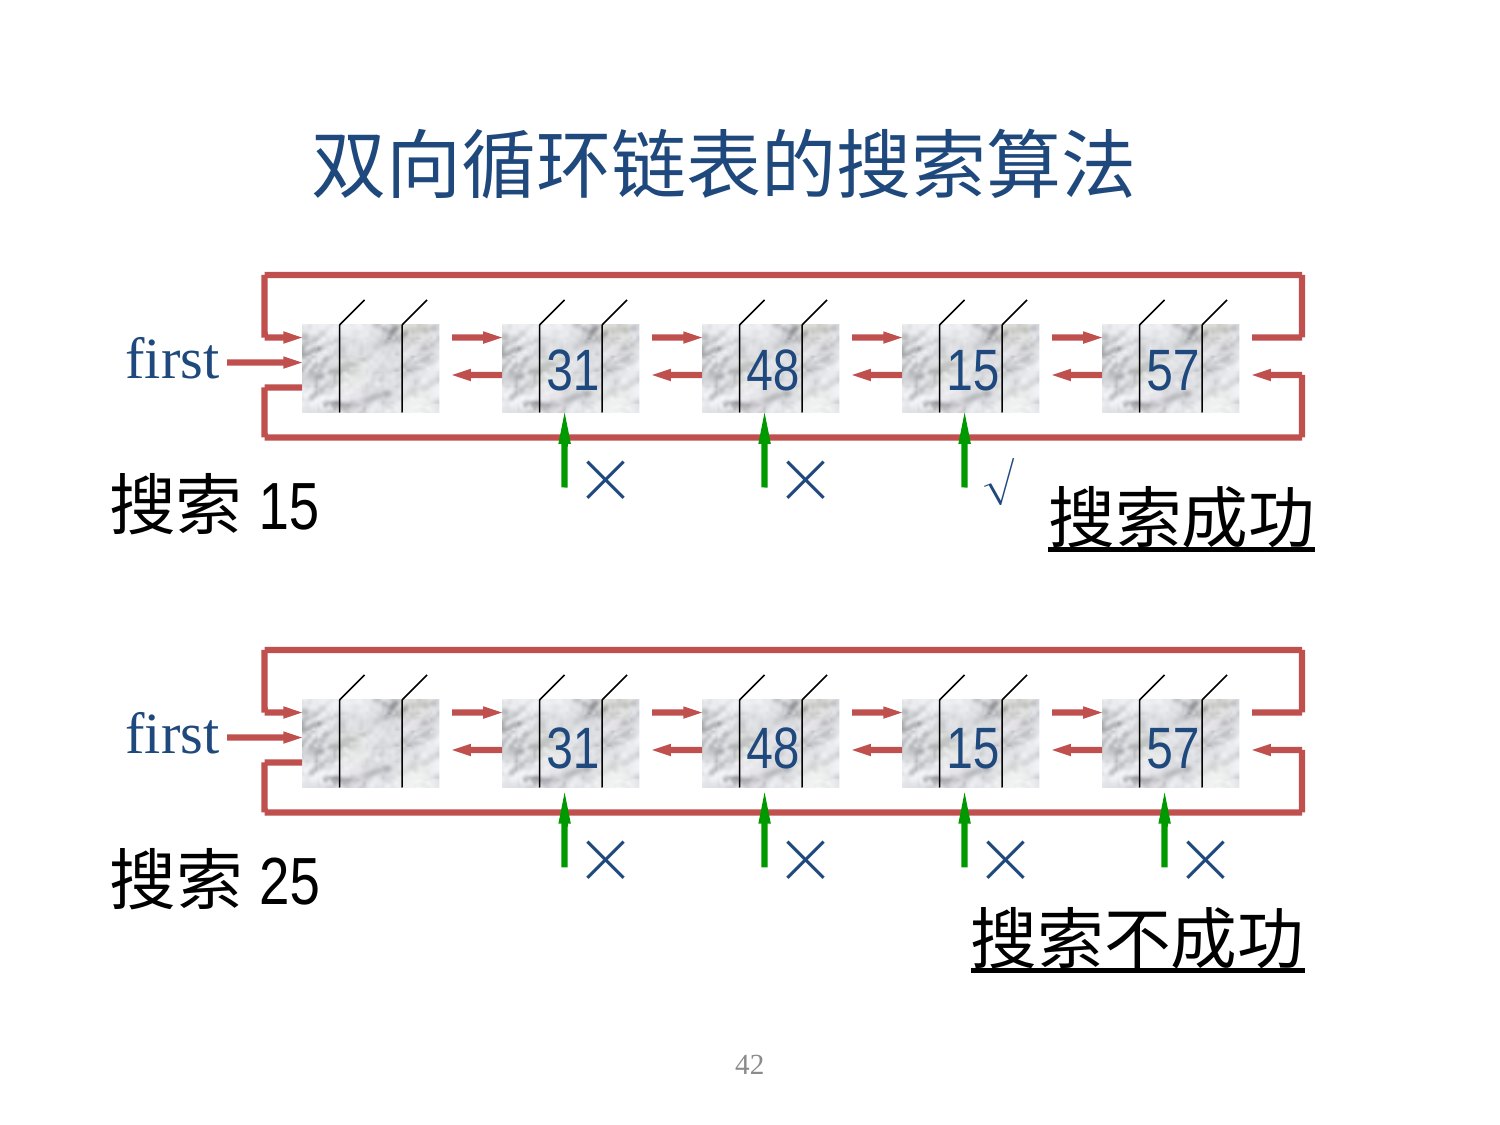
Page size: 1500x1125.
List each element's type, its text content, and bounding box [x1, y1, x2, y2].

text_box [101, 274, 1335, 987]
text_box 双向循环链表的搜索算法 [234, 108, 1213, 217]
slide_number 42 [512, 1025, 988, 1100]
